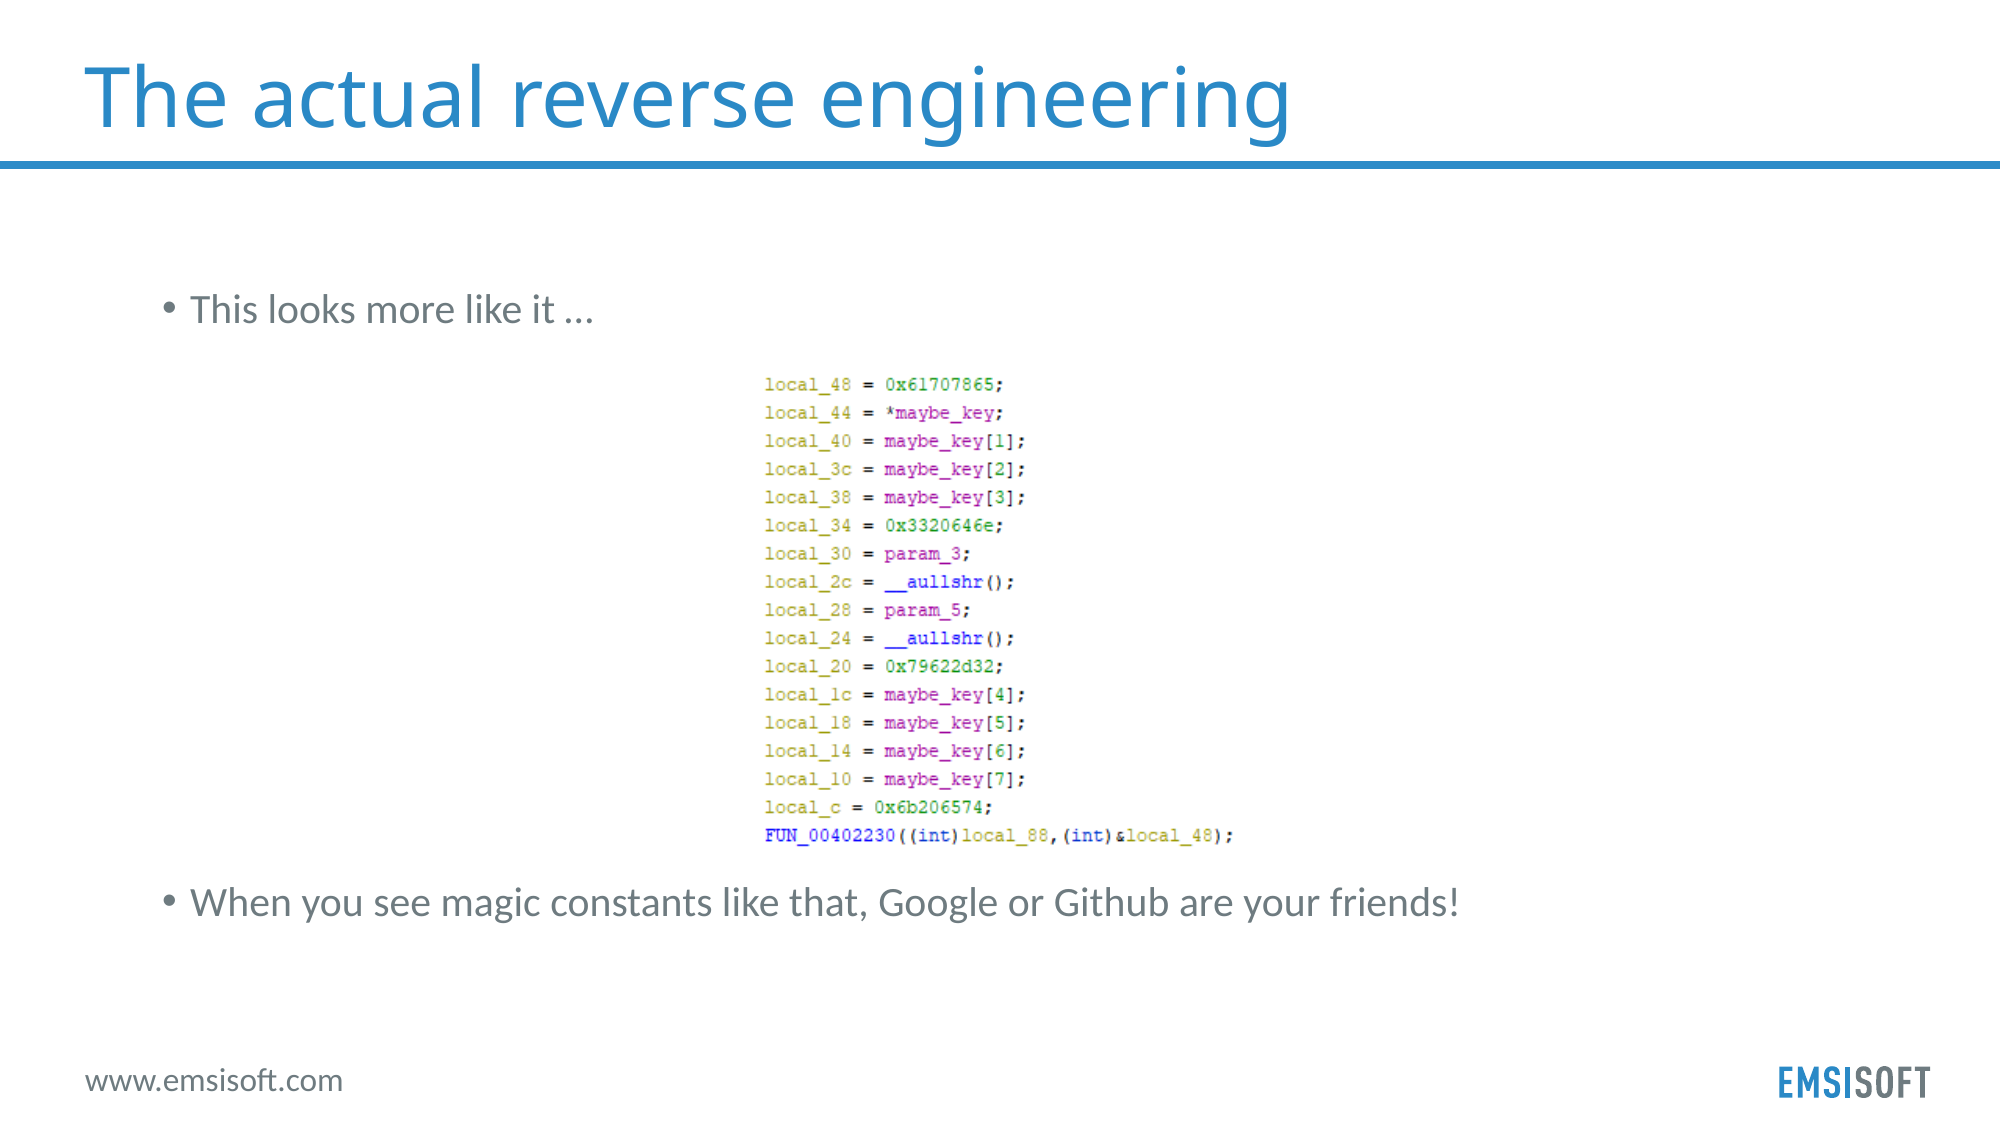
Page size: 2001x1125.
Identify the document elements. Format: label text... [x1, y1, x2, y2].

text_box This looks more like it … When you see magic constants like that, Google or Github are your friends! [147, 279, 1846, 944]
picture [0, 160, 2000, 170]
picture [763, 372, 1237, 851]
title The actual reverse engineering [69, 37, 1955, 153]
subtitle www.emsisoft.com [69, 1055, 441, 1108]
picture [1779, 1066, 1931, 1098]
